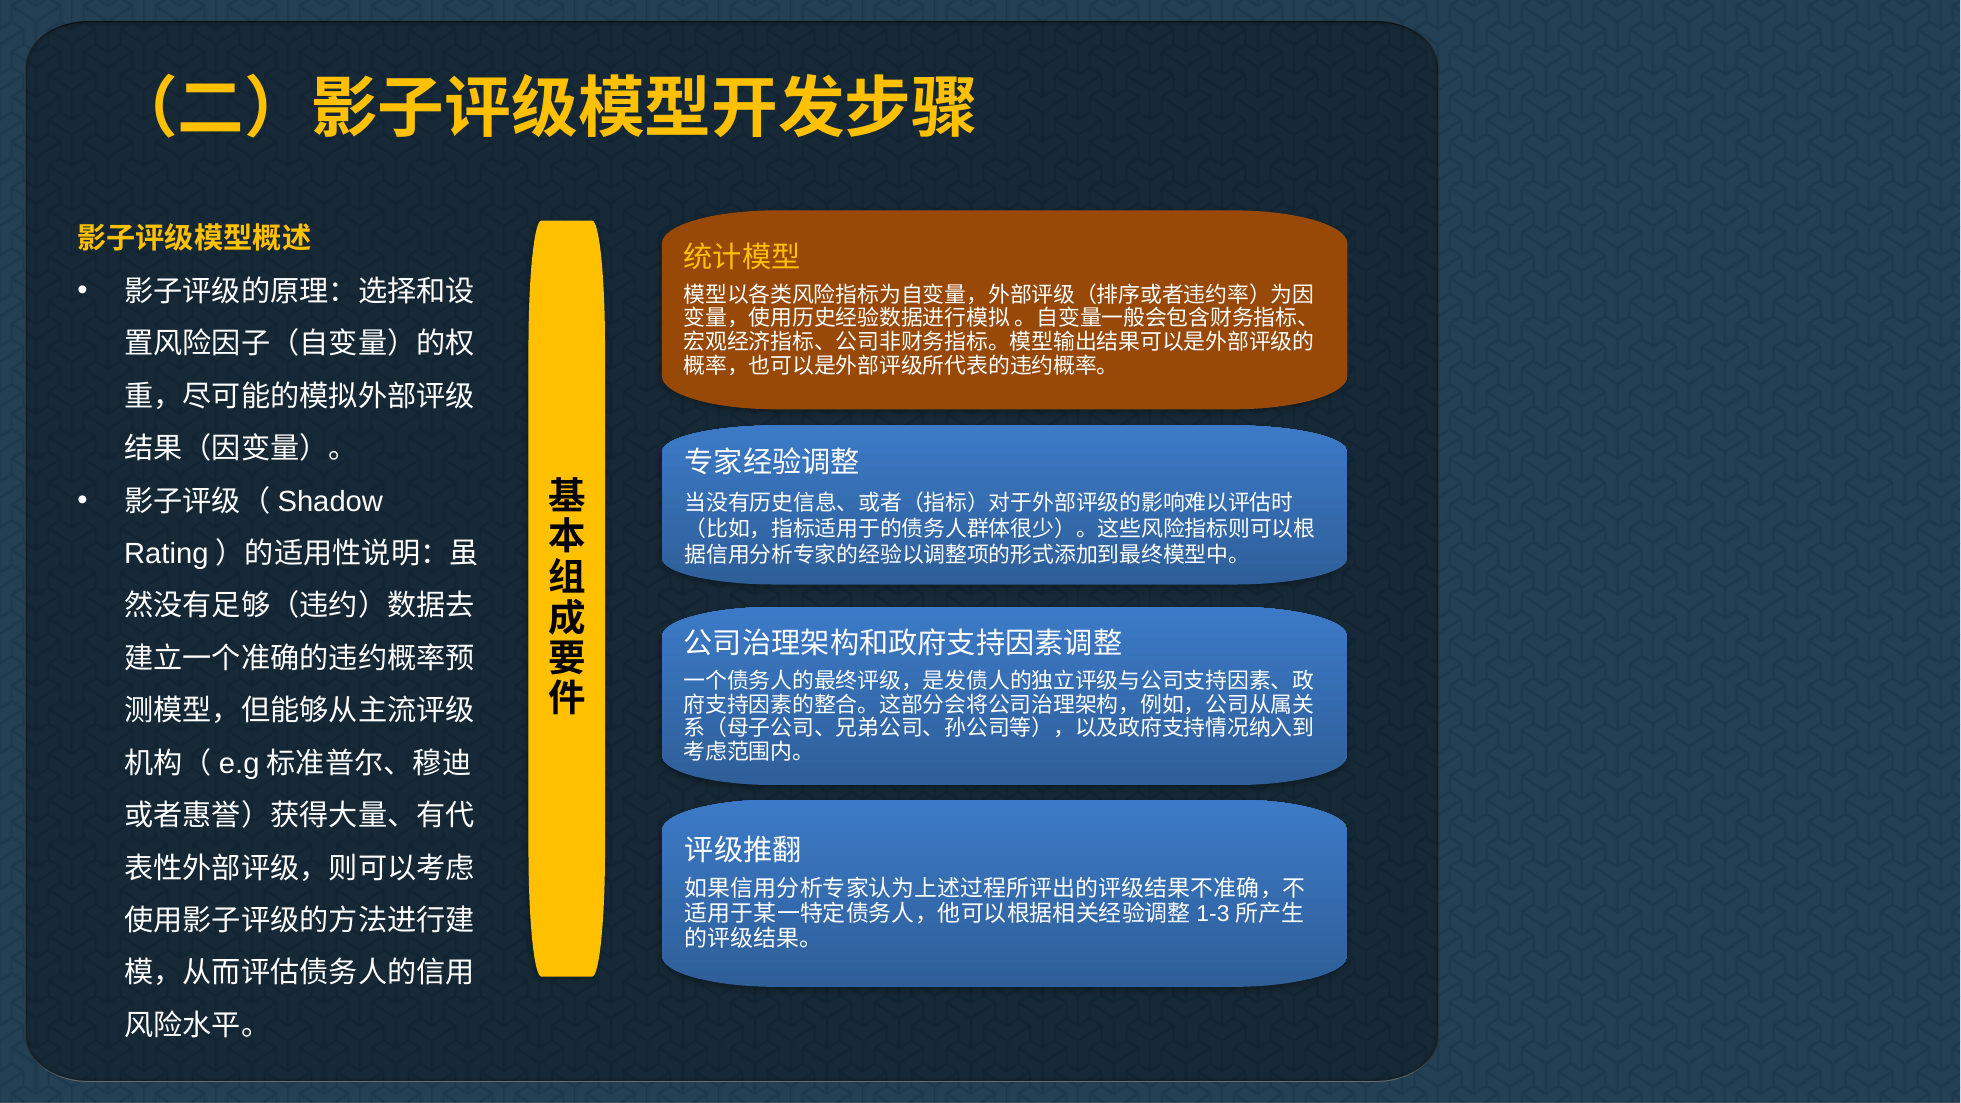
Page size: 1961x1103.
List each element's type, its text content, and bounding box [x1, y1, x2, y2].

title （二）影子评级模型开发步骤 [95, 103, 1961, 147]
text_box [528, 210, 1348, 988]
text_box 影子评级模型概述 影子评级的原理：选择和设置风险因子（自变量）的权重，尽可能的模拟外部评级结果（因变量）。 影子评级（Shadow Rating）的适用性说明：虽然没有足够（违约）数据去建立一个准确的违约概率预测模型，但能够从主流评级机构（e.g标准普尔、穆迪或者惠誉）获得大量、有代表性外部评级，则可以考虑使用影子评级的方法进行建模，从而评估债务人的信用风险水平。 [62, 194, 505, 1049]
picture [0, 0, 1961, 1103]
